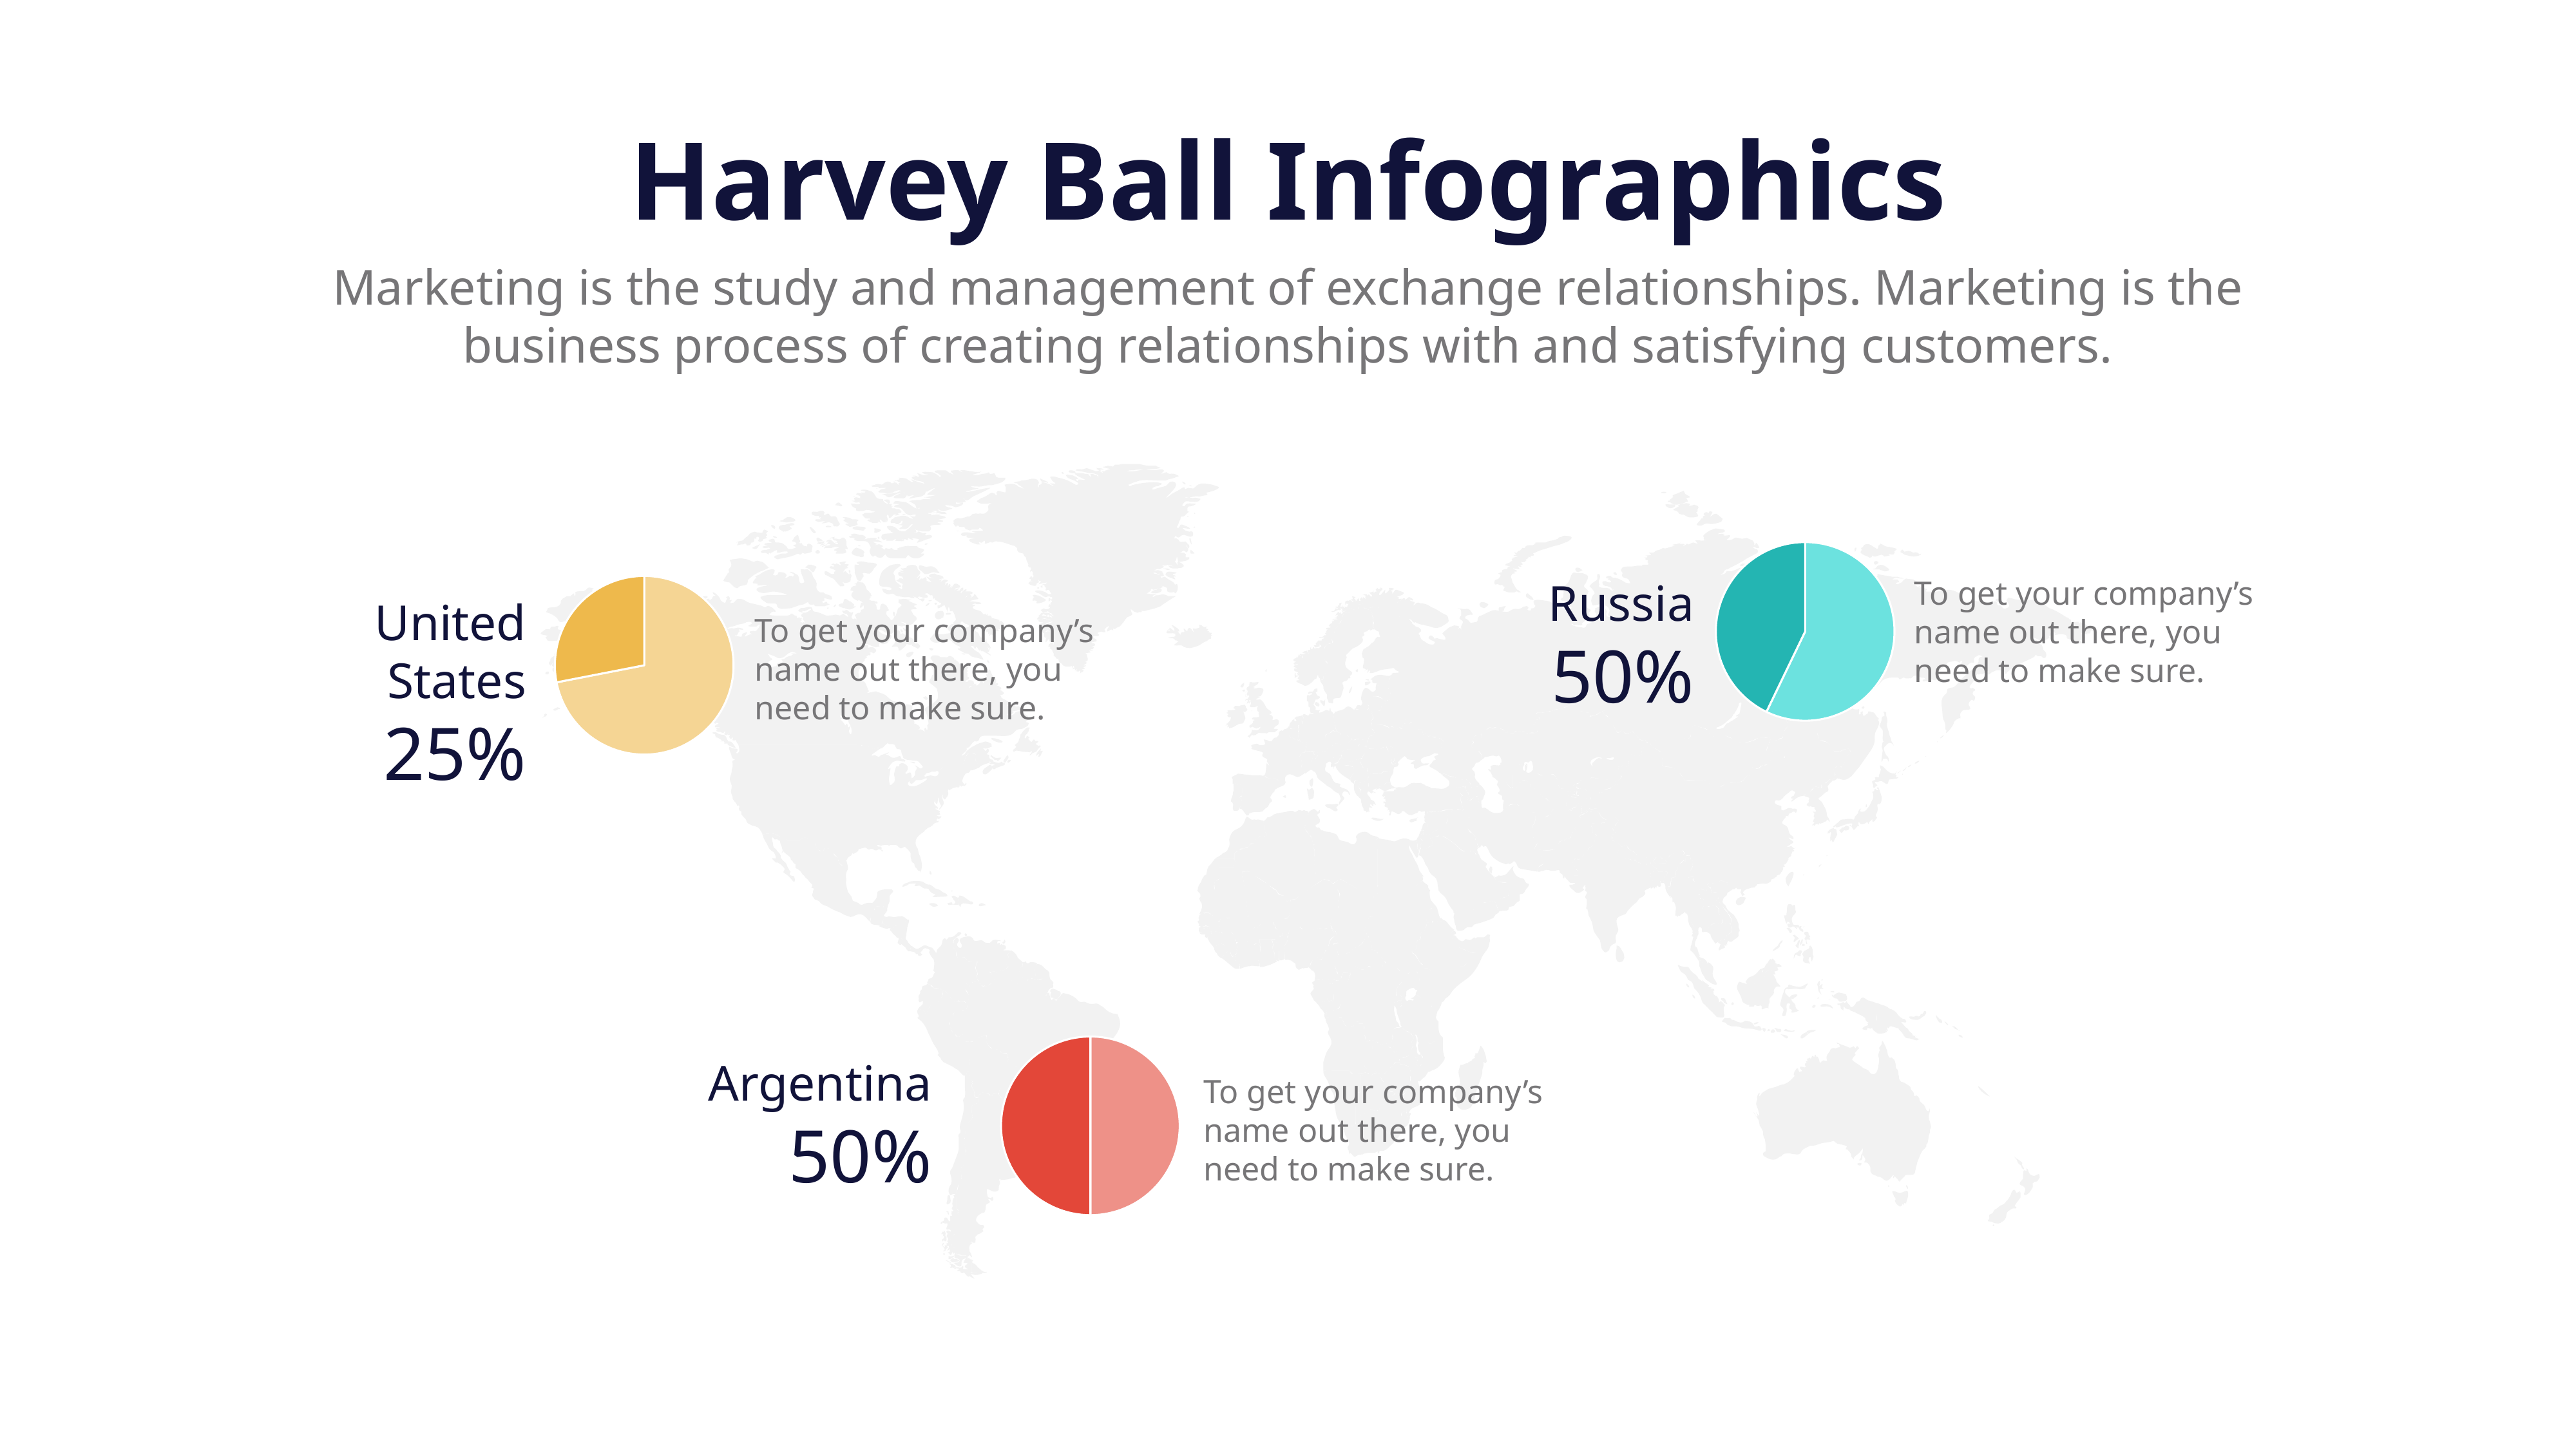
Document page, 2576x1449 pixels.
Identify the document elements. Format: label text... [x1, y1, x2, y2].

text_box To get your company’s name out there, you need to make sure. [2095, 568, 2295, 694]
text_box United States 25% [220, 587, 536, 800]
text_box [281, 108, 2295, 379]
chart [504, 572, 784, 759]
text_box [537, 464, 2095, 1279]
chart [1665, 538, 1945, 724]
chart [951, 1032, 1230, 1219]
